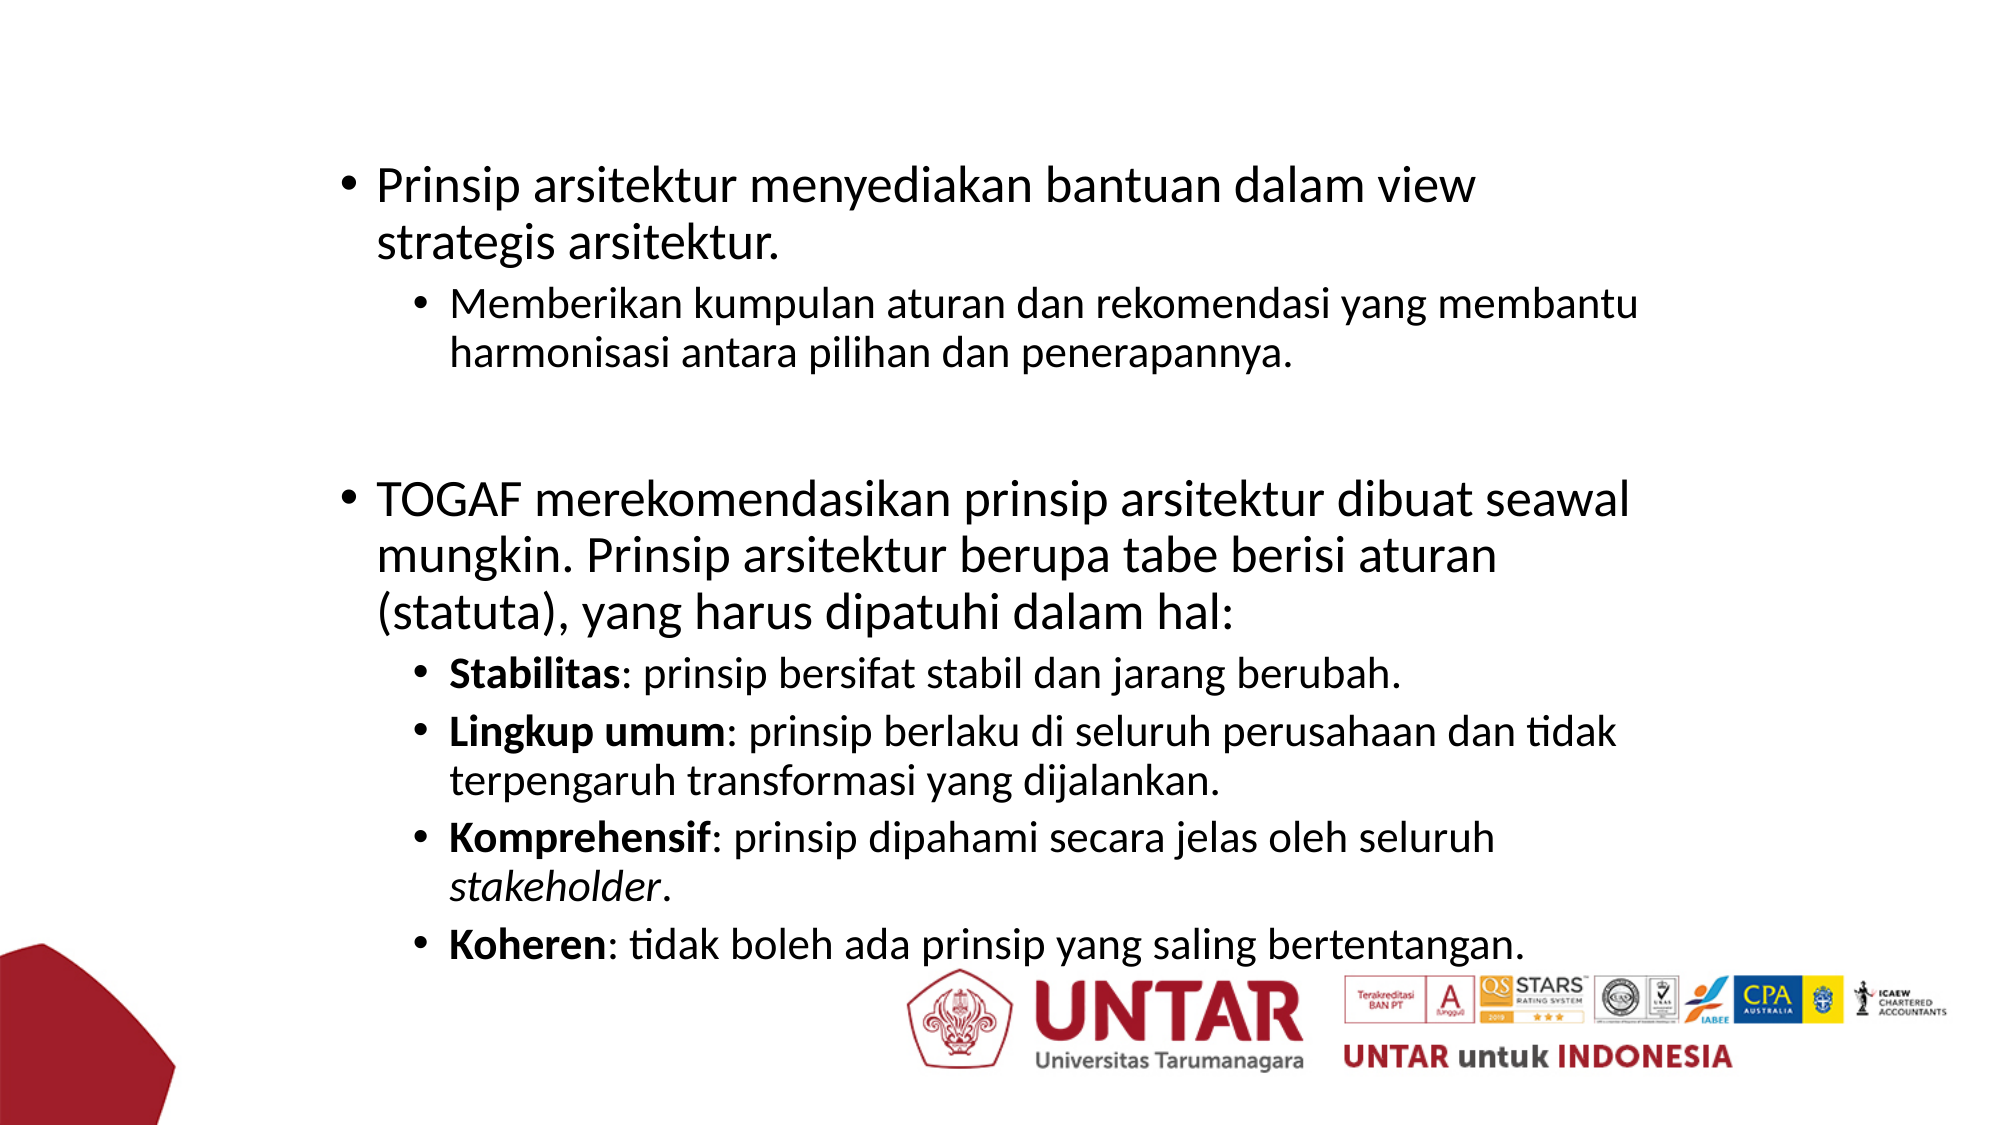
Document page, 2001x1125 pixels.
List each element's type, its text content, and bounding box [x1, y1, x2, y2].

list Prinsip arsitektur menyediakan bantuan dalam view strategis arsitektur. Memberikan kumpulan aturan dan rekomendasi yang membantu harmonisasi antara pilihan dan penerapannya. TOGAF merekomendasikan prinsip arsitektur dibuat seawal mungkin. Prinsip arsitektur berupa tabe berisi aturan (statuta), yang harus dipatuhi dalam hal: Stabilitas: prinsip bersifat stabil dan jarang berubah. Lingkup umum: prinsip berlaku di seluruh perusahaan dan tidak terpengaruh transformasi yang dijalankan. Komprehensif: prinsip dipahami secara jelas oleh seluruh stakeholder. Koheren: tidak boleh ada prinsip yang saling bertentangan. [324, 149, 1675, 986]
picture [0, 0, 2001, 1125]
